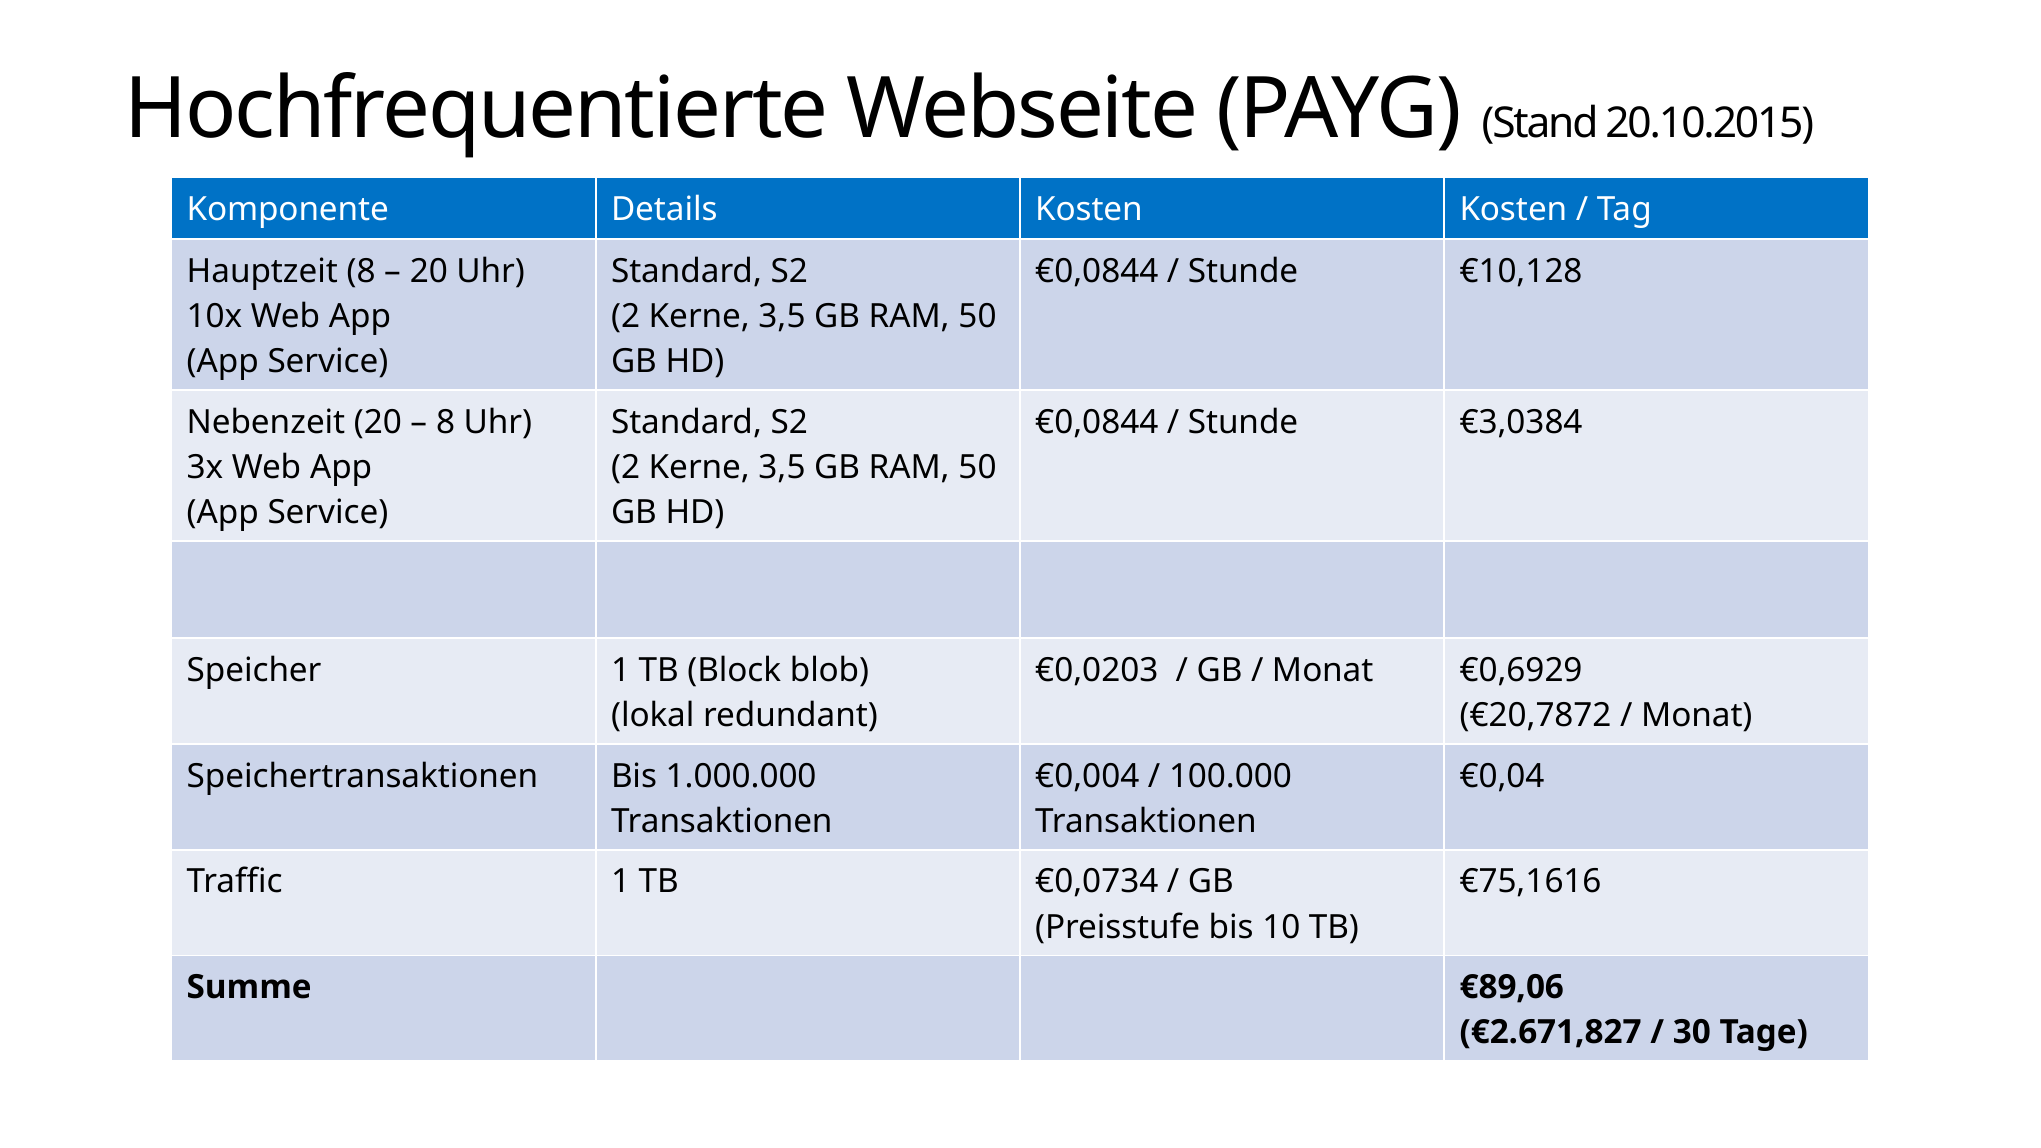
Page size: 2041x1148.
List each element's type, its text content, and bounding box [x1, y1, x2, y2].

table_cell [172, 542, 595, 637]
table_cell [1021, 542, 1443, 637]
table_cell €0,0203 / GB / Monat [1021, 639, 1443, 743]
table_cell Bis 1.000.000 Transaktionen [597, 745, 1019, 849]
table_header Kosten [1021, 178, 1443, 238]
table_cell Speicher [172, 639, 595, 743]
table_cell 1 TB (Block blob) (lokal redundant) [597, 639, 1019, 743]
table_cell [1021, 956, 1443, 1060]
table_cell 1 TB [597, 851, 1019, 955]
table_cell Traffic [172, 851, 595, 955]
table_cell Nebenzeit (20 – 8 Uhr) 3x Web App (App Service) [172, 391, 595, 540]
table_cell €89,06 (€2.671,827 / 30 Tage) [1445, 956, 1868, 1060]
table_cell Summe [172, 956, 595, 1060]
table_cell €75,1616 [1445, 851, 1868, 955]
table_cell €0,04 [1445, 745, 1868, 849]
table_header Kosten / Tag [1445, 178, 1868, 238]
table_cell Speichertransaktionen [172, 745, 595, 849]
table_cell Standard, S2 (2 Kerne, 3,5 GB RAM, 50 GB HD) [597, 240, 1019, 389]
table_header Details [597, 178, 1019, 238]
title Hochfrequentierte Webseite (PAYG) (Stand 20.10.2015) [106, 48, 1941, 199]
table_header Komponente [172, 178, 595, 238]
table_cell [597, 956, 1019, 1060]
table_cell Hauptzeit (8 – 20 Uhr) 10x Web App (App Service) [172, 240, 595, 389]
table_cell [1445, 542, 1868, 637]
table_cell €3,0384 [1445, 391, 1868, 540]
table_cell €0,6929 (€20,7872 / Monat) [1445, 639, 1868, 743]
table_cell €10,128 [1445, 240, 1868, 389]
table_cell [597, 542, 1019, 637]
table_cell €0,0734 / GB (Preisstufe bis 10 TB) [1021, 851, 1443, 955]
table_cell Standard, S2 (2 Kerne, 3,5 GB RAM, 50 GB HD) [597, 391, 1019, 540]
table_cell €0,0844 / Stunde [1021, 391, 1443, 540]
table_cell €0,004 / 100.000 Transaktionen [1021, 745, 1443, 849]
table_cell €0,0844 / Stunde [1021, 240, 1443, 389]
